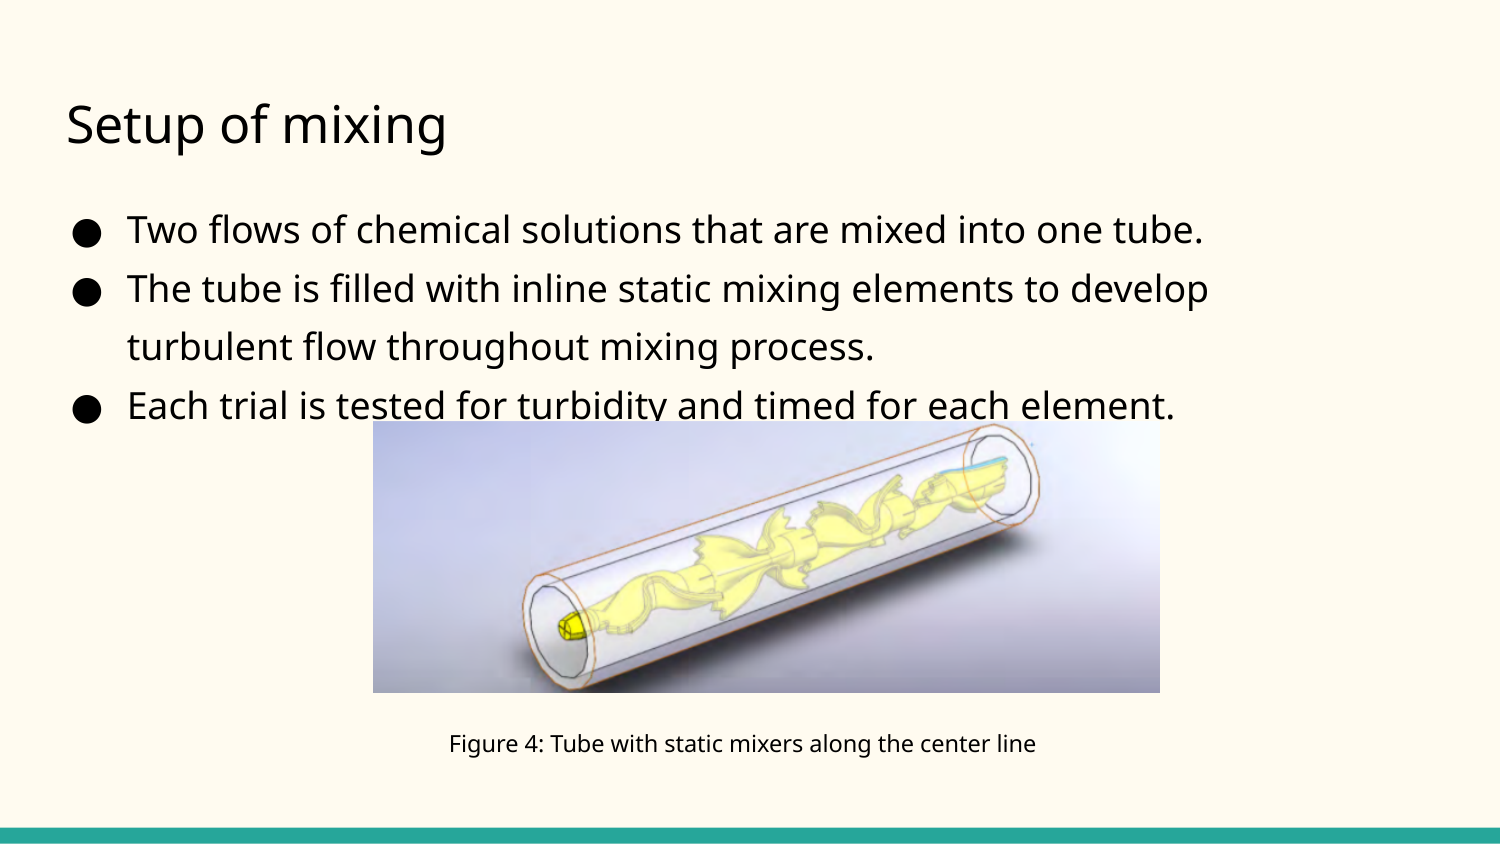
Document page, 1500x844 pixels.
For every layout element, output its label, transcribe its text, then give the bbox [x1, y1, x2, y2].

list Two flows of chemical solutions that are mixed into one tube. The tube is filled with inline static mixing elements to develop turbulent flow throughout mixing process. Each trial is tested for turbidity and timed for each element. [36, 181, 1271, 470]
picture [373, 421, 1160, 693]
title Setup of mixing [51, 72, 1449, 174]
list Figure 4: Tube with static mixers along the center line [434, 707, 1100, 797]
